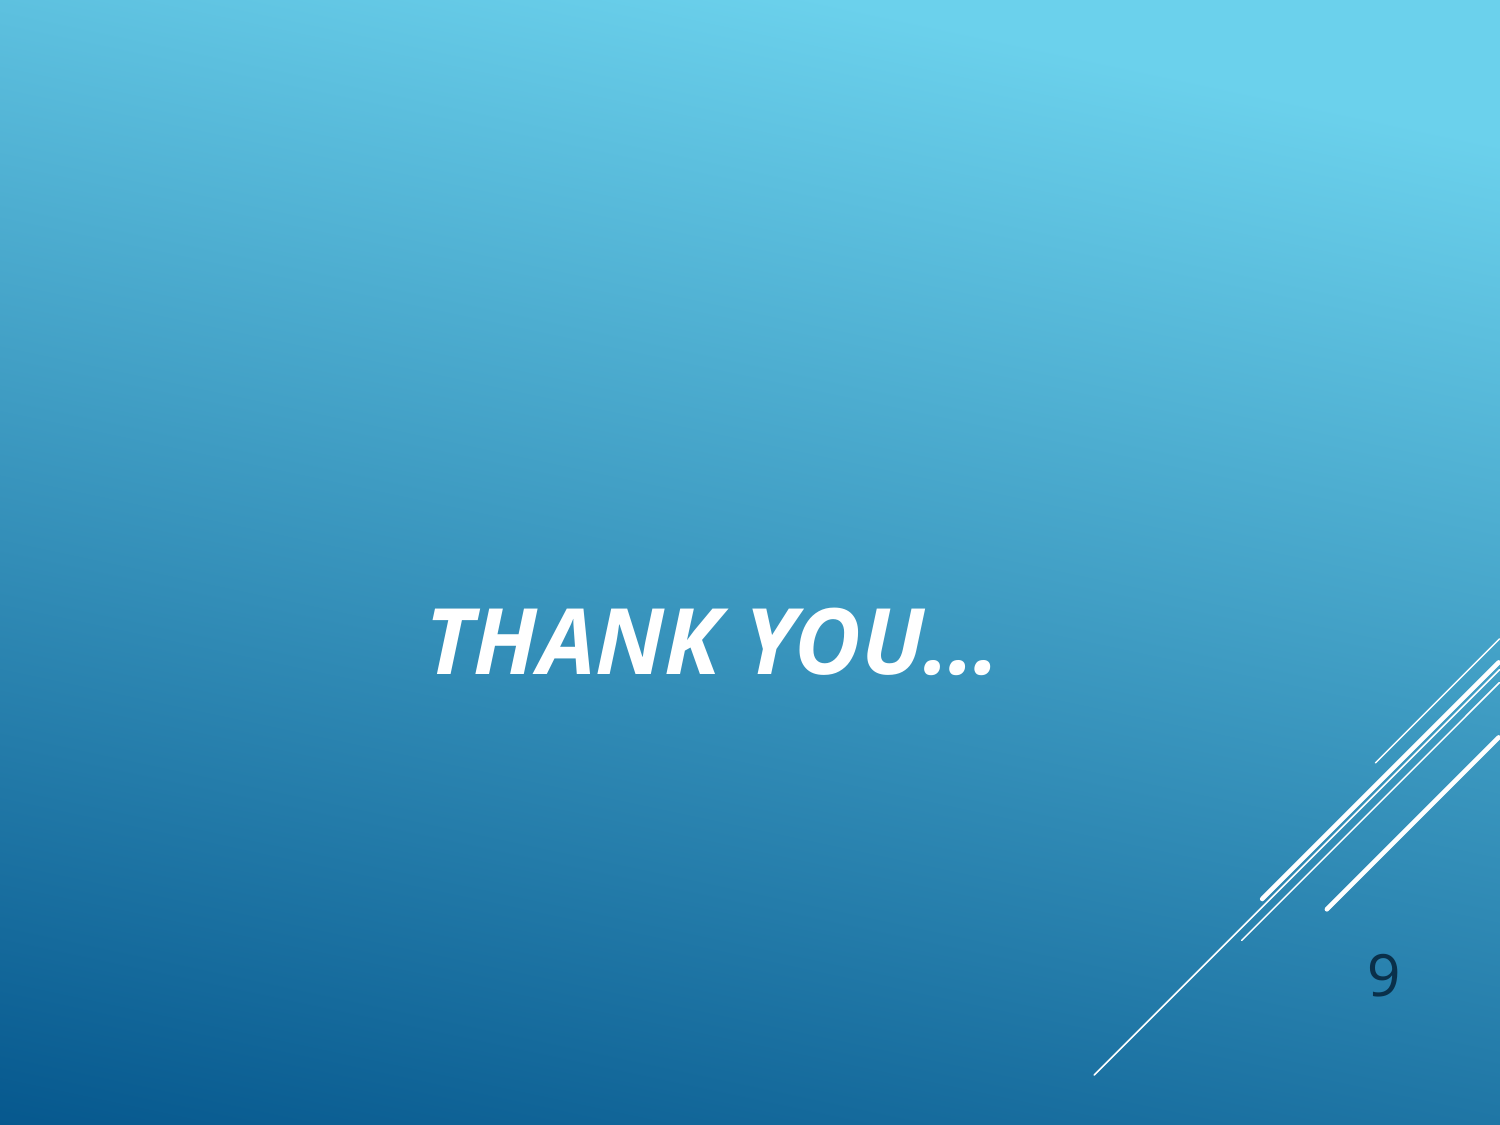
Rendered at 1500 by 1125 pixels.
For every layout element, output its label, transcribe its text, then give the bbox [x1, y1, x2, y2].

slide_number 9 [1275, 915, 1416, 1025]
title THANK YOU… [174, 512, 1251, 763]
